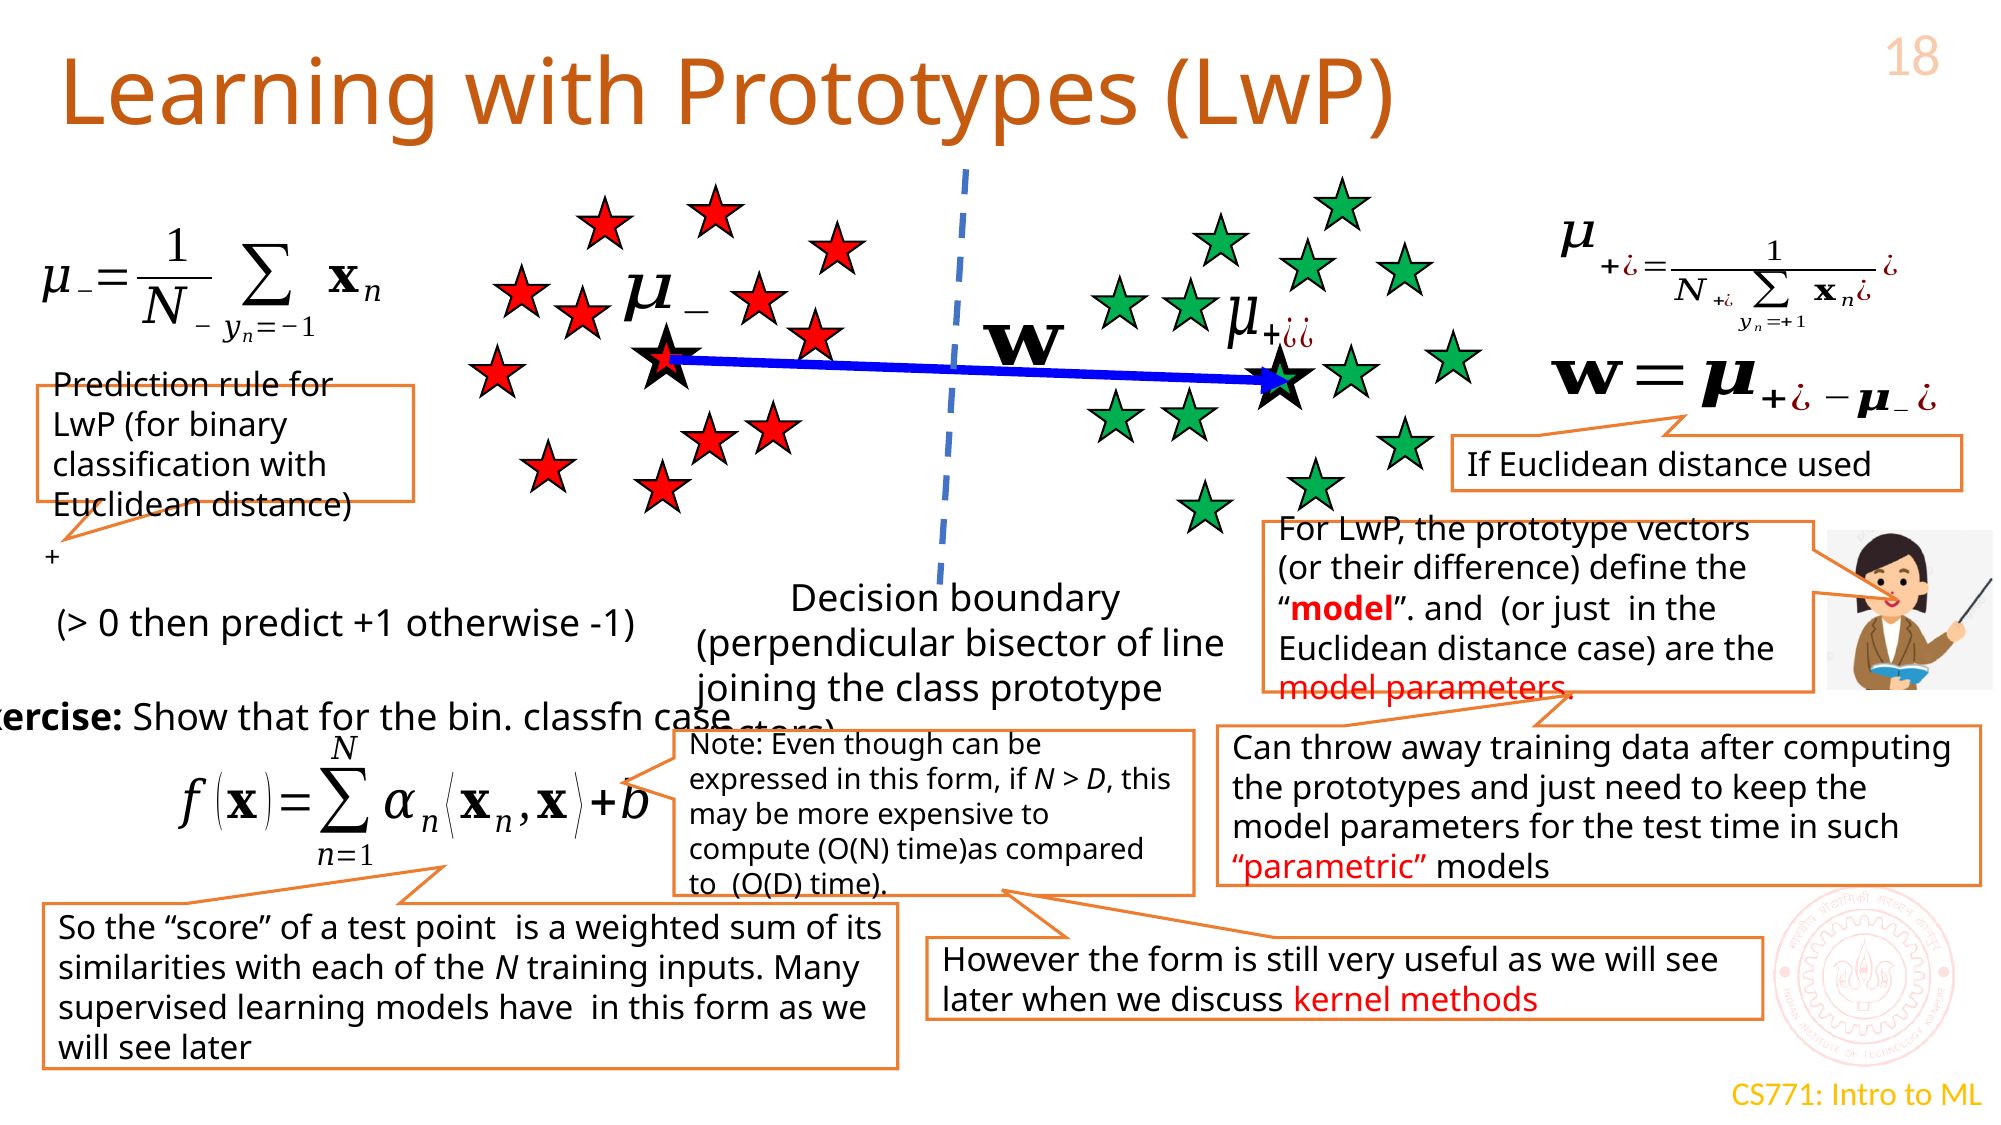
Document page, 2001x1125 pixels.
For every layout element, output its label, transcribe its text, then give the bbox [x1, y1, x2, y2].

text_box [1423, 328, 1484, 385]
text_box [1286, 455, 1346, 512]
text_box [1161, 276, 1221, 333]
text_box [1086, 387, 1146, 444]
text_box [491, 262, 552, 319]
text_box [467, 342, 528, 399]
text_box [1175, 478, 1235, 535]
text_box Prediction rule for LwP (for binary classification with Euclidean distance) [36, 384, 415, 542]
text_box [552, 283, 613, 340]
text_box [729, 269, 789, 326]
text_box [1321, 342, 1381, 399]
text_box [1191, 211, 1251, 268]
text_box [1090, 273, 1150, 330]
text_box [1375, 240, 1435, 297]
text_box If Euclidean distance used [1451, 414, 1963, 492]
text_box [518, 437, 578, 494]
list [43, 746, 1970, 1098]
slide_number 18 [1857, 22, 1957, 83]
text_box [669, 359, 939, 382]
text_box Decision boundary (perpendicular bisector of line joining the class prototype vectors) [681, 566, 1247, 762]
text_box [1277, 236, 1338, 293]
title Learning with Prototypes (LwP) [43, 27, 1970, 163]
text_box [685, 182, 746, 239]
text_box [575, 194, 635, 251]
text_box [1375, 414, 1435, 471]
list [43, 185, 939, 685]
text_box [807, 219, 868, 276]
list [966, 185, 1970, 724]
text_box [1261, 370, 1310, 405]
text_box [1276, 349, 1284, 359]
text_box [785, 306, 846, 359]
text_box [632, 457, 693, 514]
text_box [636, 328, 697, 385]
text_box [743, 399, 803, 455]
text_box Exercise: Show that for the bin. classfn case [0, 685, 748, 746]
text_box [1159, 385, 1220, 442]
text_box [939, 169, 966, 585]
text_box [1312, 175, 1373, 232]
text_box [679, 409, 740, 466]
text_box Can throw away training data after computing the prototypes and just need to keep the model parameters for the test time in such “parametric” models [1216, 693, 1982, 887]
picture [1827, 530, 1993, 690]
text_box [966, 359, 1290, 382]
